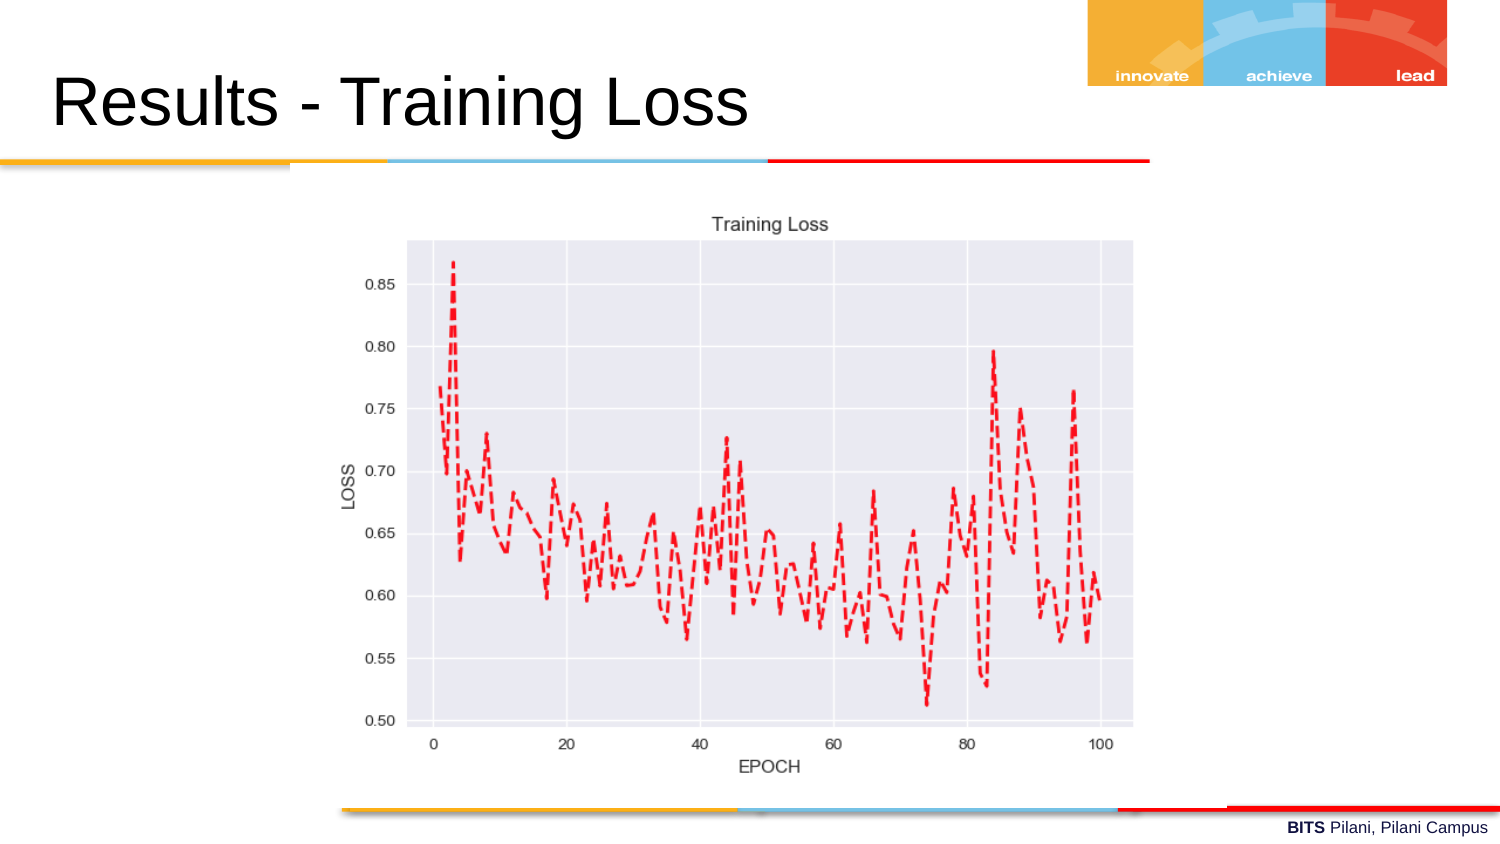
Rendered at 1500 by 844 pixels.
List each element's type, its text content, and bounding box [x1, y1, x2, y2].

picture [1087, 0, 1448, 56]
picture [290, 163, 1228, 808]
title Results - Training Loss [51, 56, 1449, 151]
